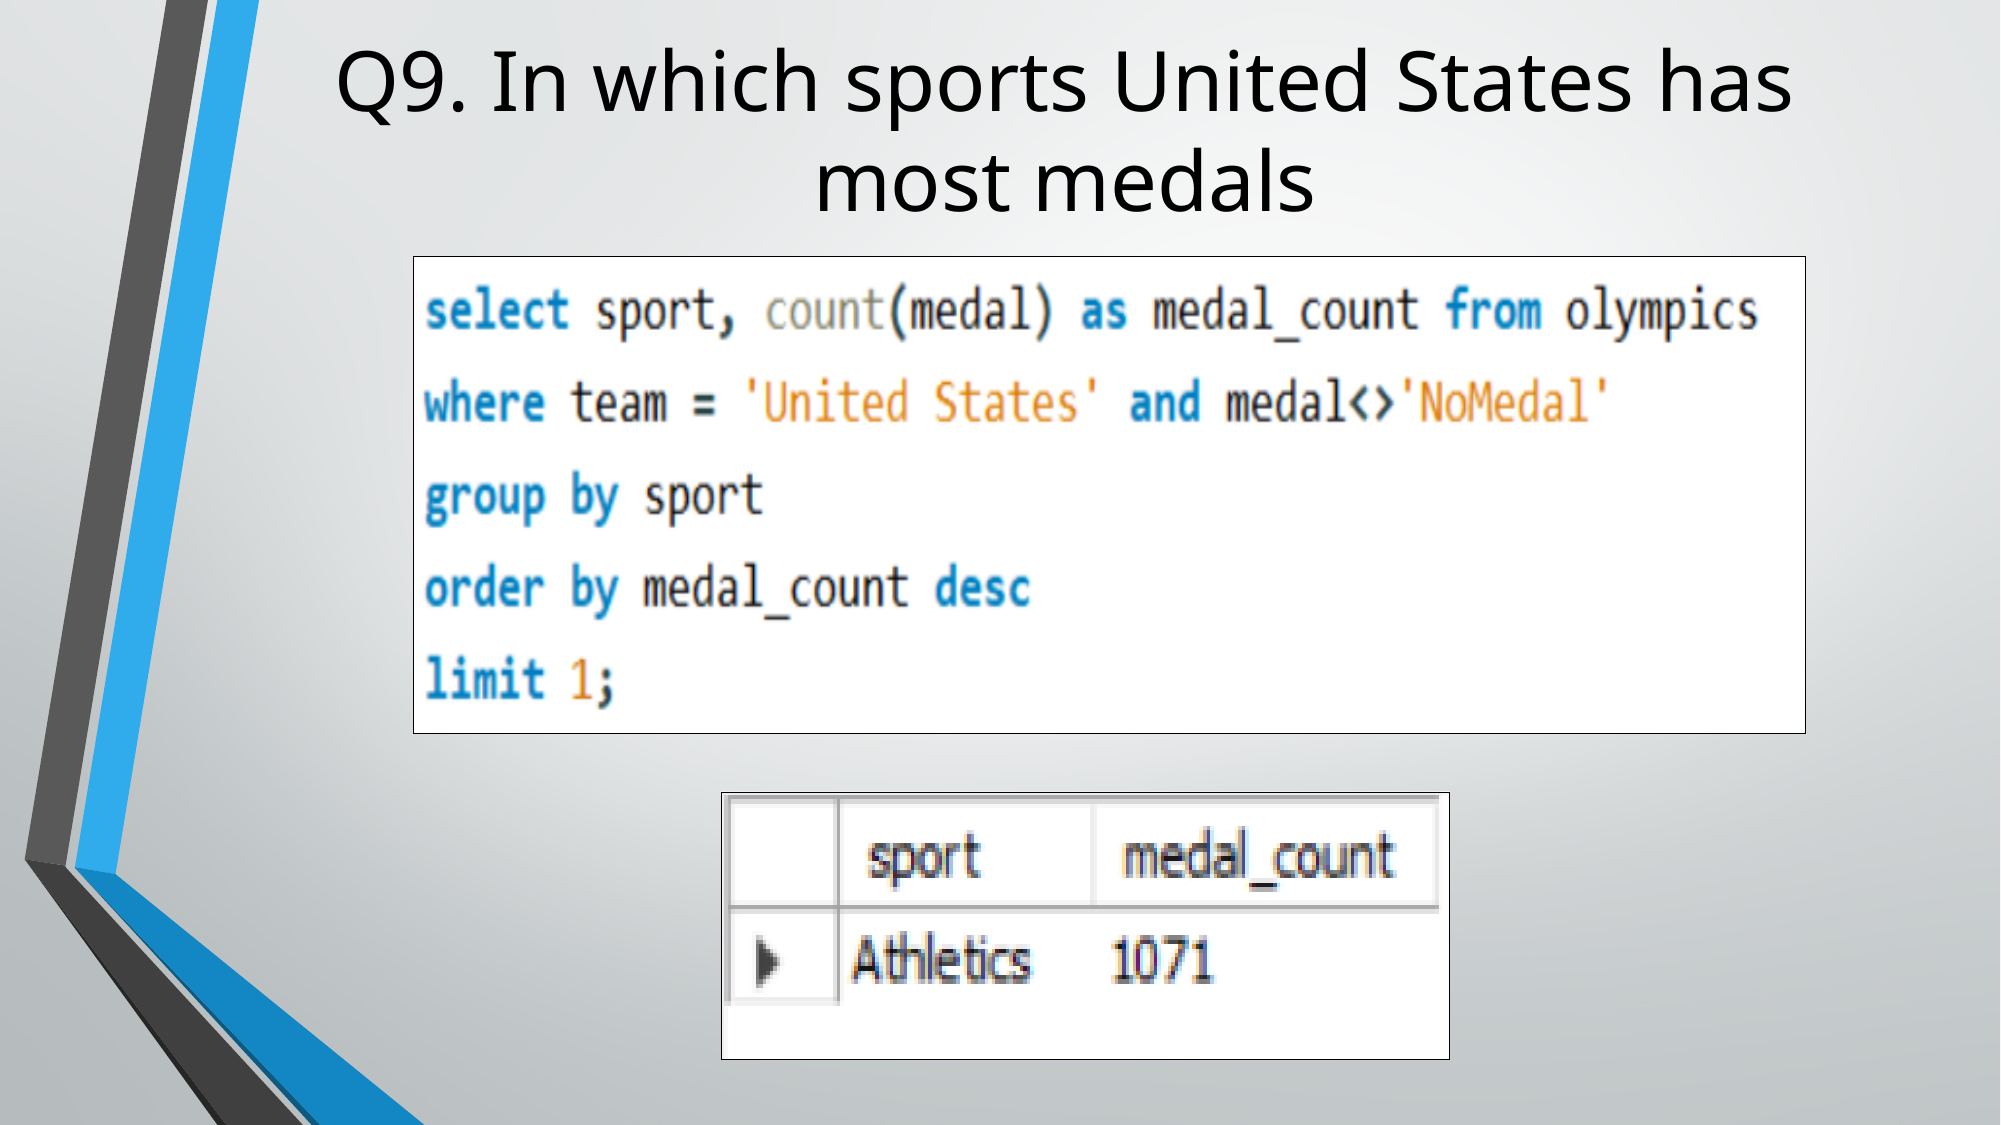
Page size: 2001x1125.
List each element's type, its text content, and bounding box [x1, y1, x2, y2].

title Q9. In which sports United States has most medals [243, 0, 1887, 257]
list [413, 255, 1806, 734]
picture [721, 791, 1450, 1060]
